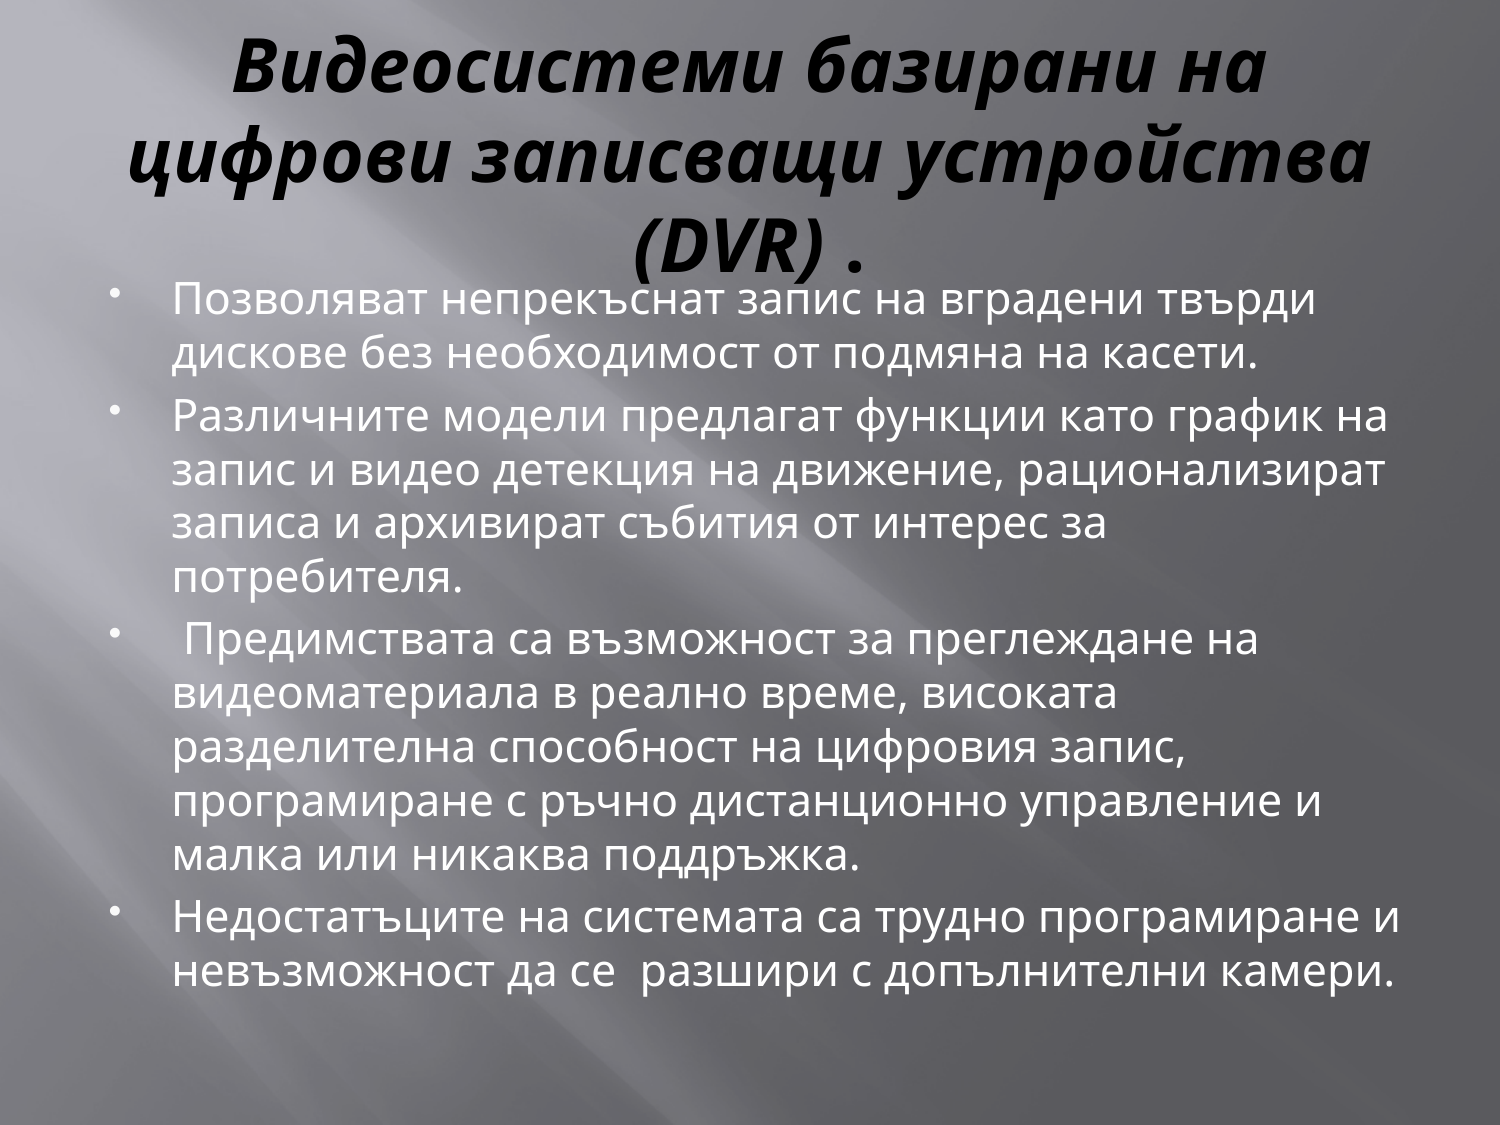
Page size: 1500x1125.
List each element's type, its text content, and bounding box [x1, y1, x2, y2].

title Видеосистеми базирани на цифрови записващи устройства (DVR) . [75, 117, 1425, 188]
list Позволяват непрекъснат запис на вградени твърди дискове без необходимост от подмяна на касети. Различните модели предлагат функции като график на запис и видео детекция на движение, рационализират записа и архивират събития от интерес за потребителя. Предимствата са възможност за преглеждане на видеоматериала в реално време, високата разделителна способност на цифровия запис, програмиране с ръчно дистанционно управление и малка или никаква поддръжка. Недостатъците на системата са трудно програмиране и невъзможност да се разшири с допълнителни камери. [75, 262, 1425, 1035]
